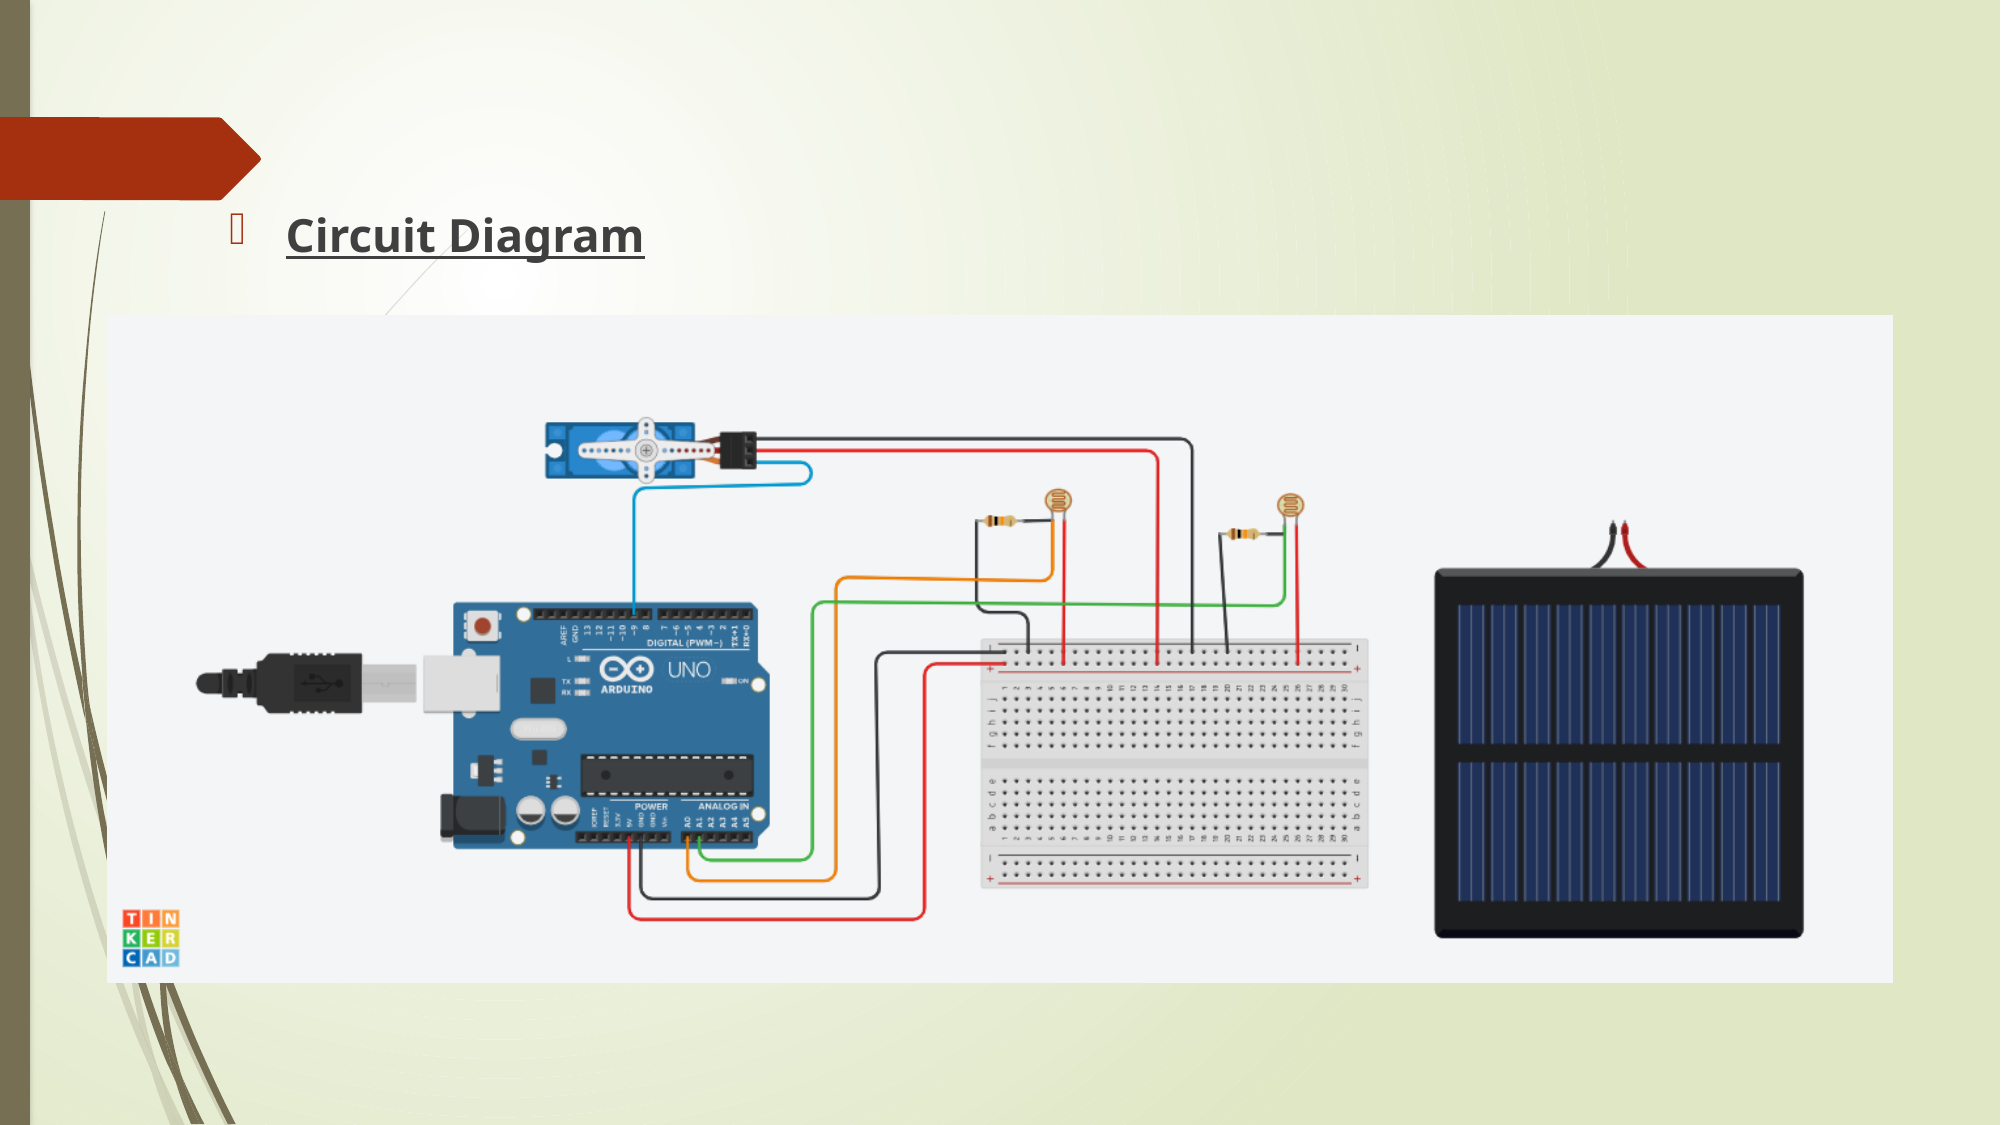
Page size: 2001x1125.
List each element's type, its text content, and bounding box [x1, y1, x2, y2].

list Circuit Diagram [214, 198, 1972, 1099]
picture [106, 315, 1893, 983]
